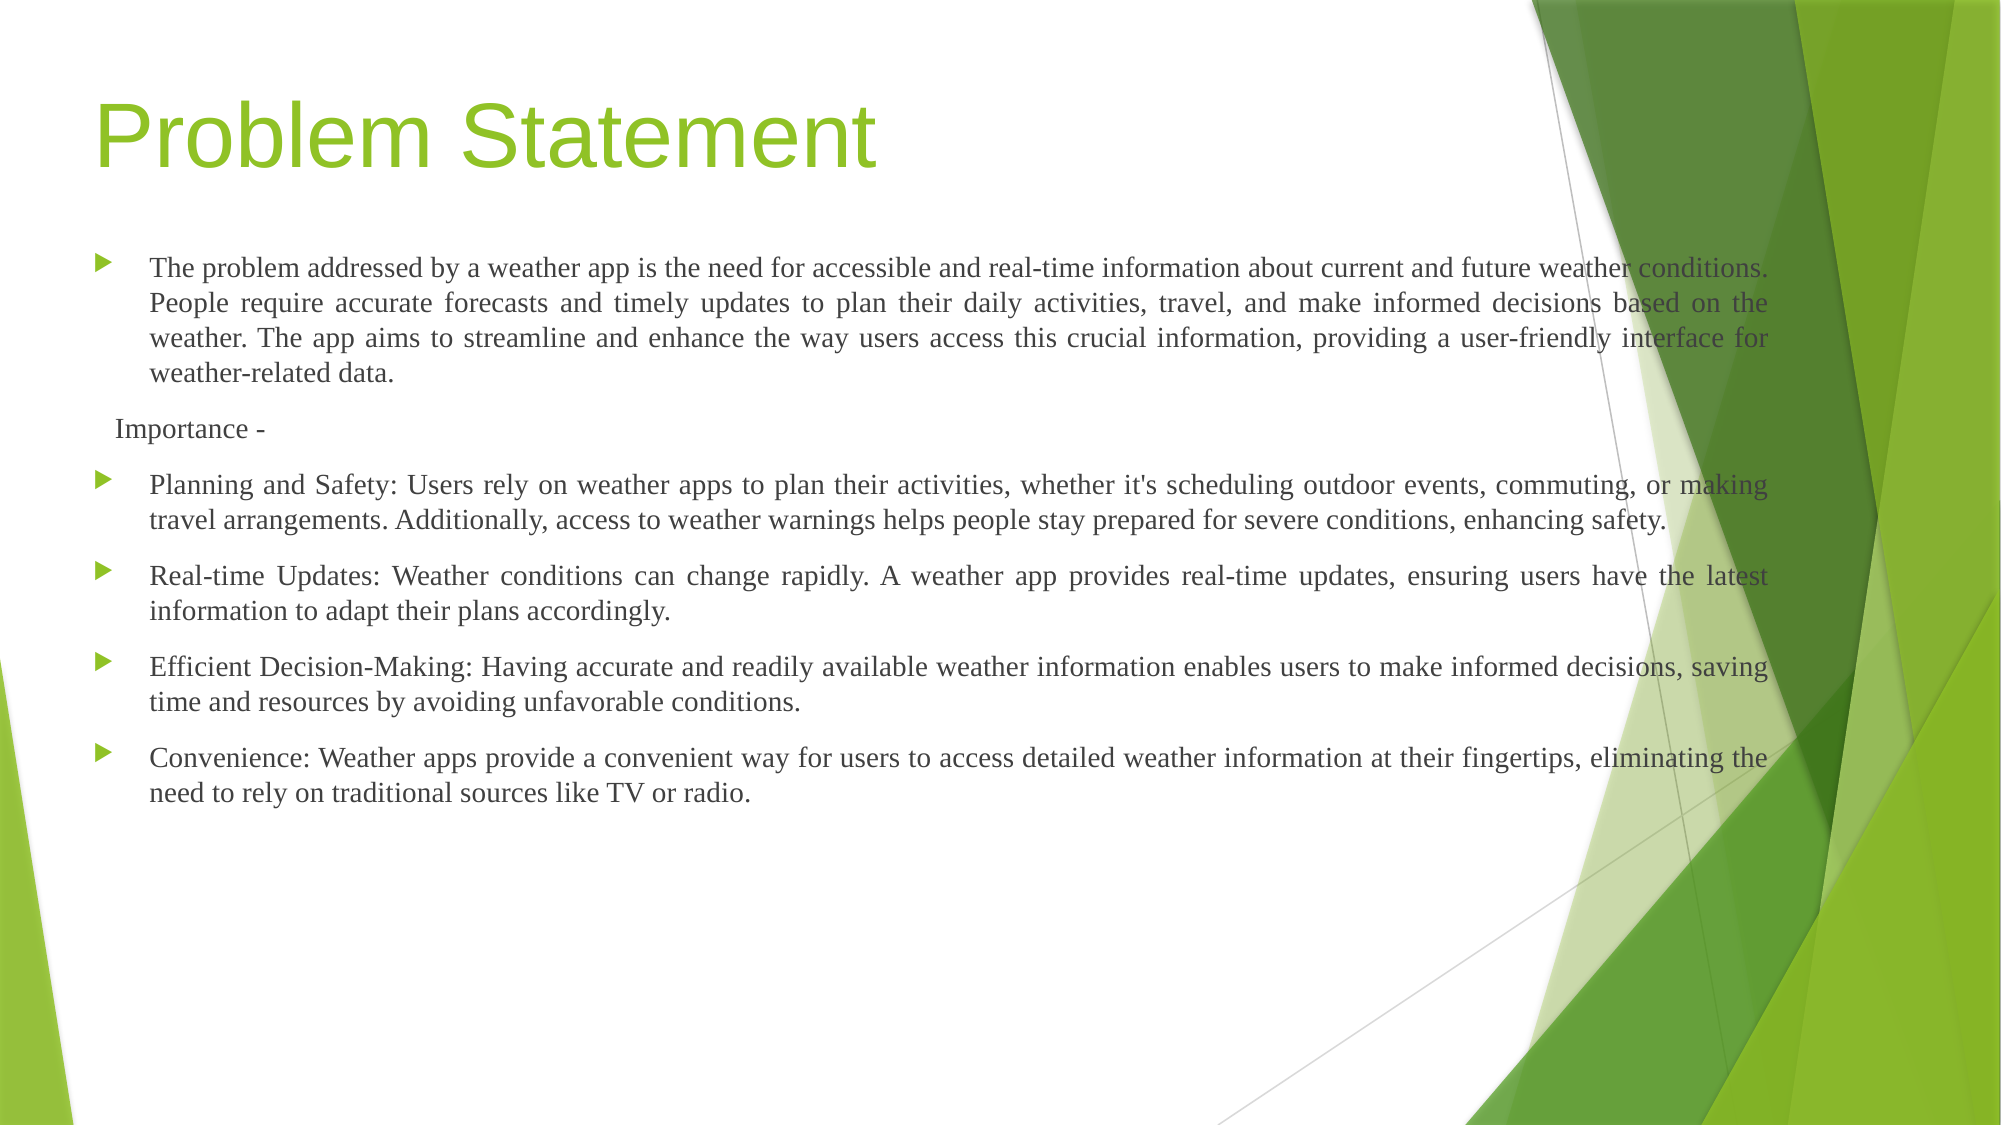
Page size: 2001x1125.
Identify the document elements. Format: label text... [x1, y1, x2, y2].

title Problem Statement [78, 68, 1094, 240]
list The problem addressed by a weather app is the need for accessible and real-time information about current and future weather conditions. People require accurate forecasts and timely updates to plan their daily activities, travel, and make informed decisions based on the weather. The app aims to streamline and enhance the way users access this crucial information, providing a user-friendly interface for weather-related data. Importance - Planning and Safety: Users rely on weather apps to plan their activities, whether it's scheduling outdoor events, commuting, or making travel arrangements. Additionally, access to weather warnings helps people stay prepared for severe conditions, enhancing safety. Real-time Updates: Weather conditions can change rapidly. A weather app provides real-time updates, ensuring users have the latest information to adapt their plans accordingly. Efficient Decision-Making: Having accurate and readily available weather information enables users to make informed decisions, saving time and resources by avoiding unfavorable conditions. Convenience: Weather apps provide a convenient way for users to access detailed weather information at their fingertips, eliminating the need to rely on traditional sources like TV or radio. [78, 240, 1786, 1074]
